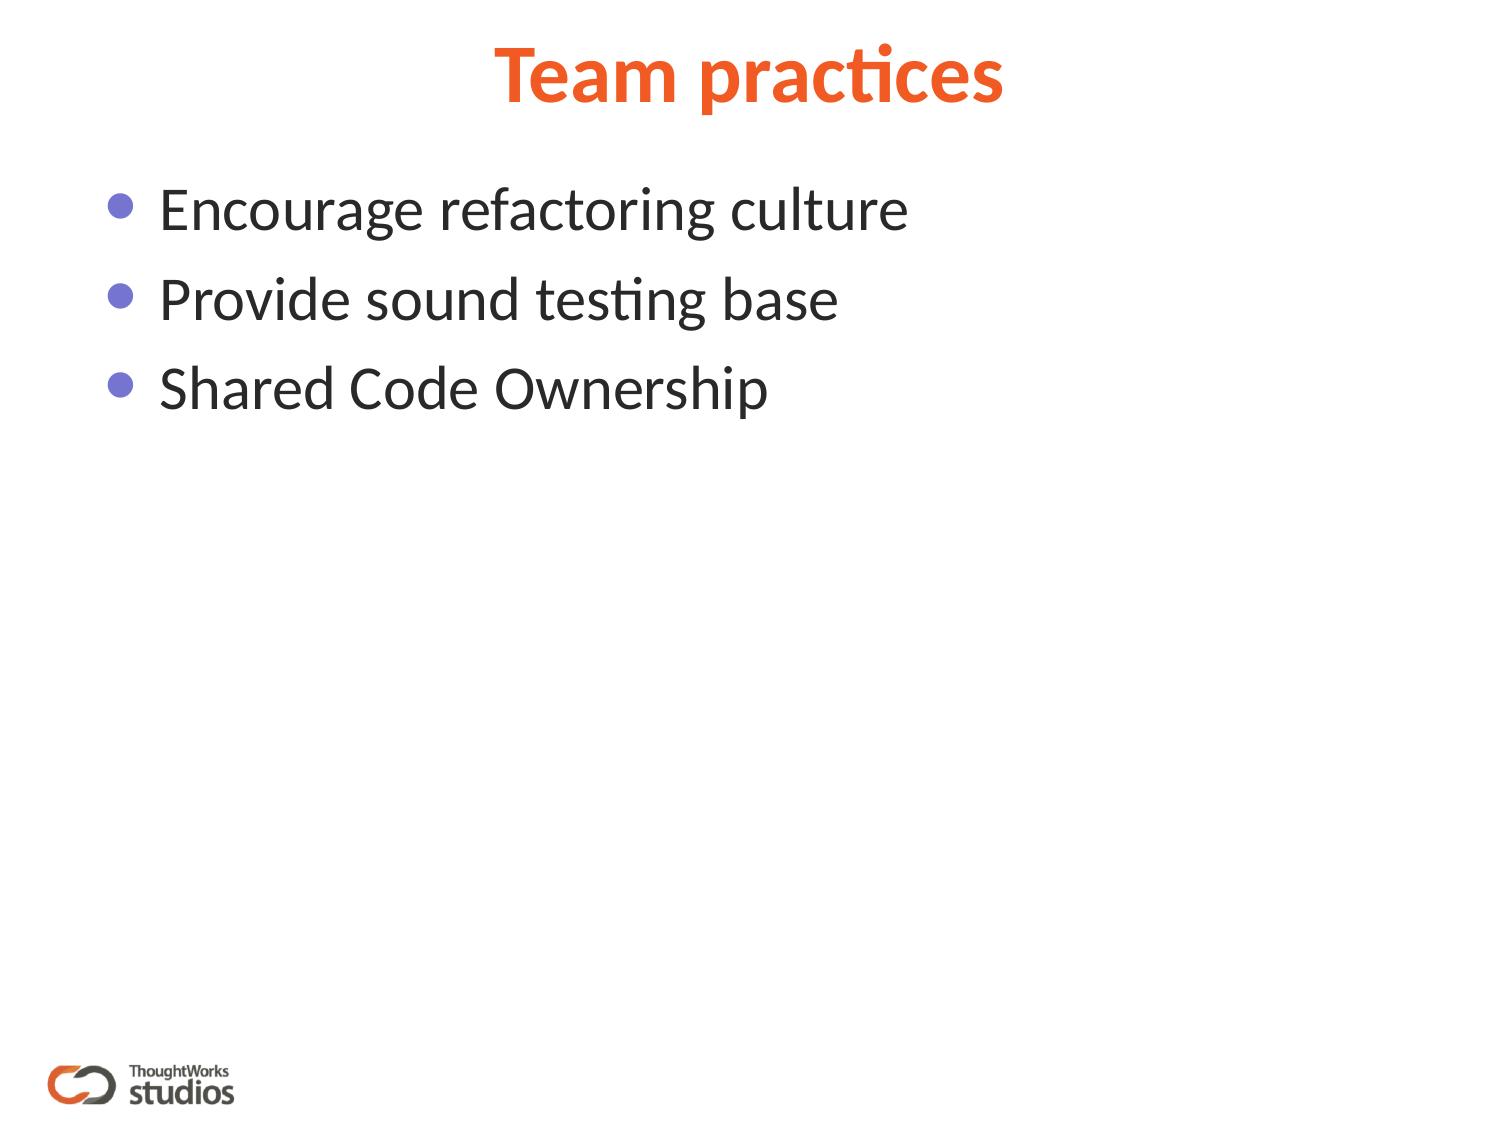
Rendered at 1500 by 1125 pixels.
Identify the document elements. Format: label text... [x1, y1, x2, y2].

list Encourage refactoring culture Provide sound testing base Shared Code Ownership [99, 163, 1405, 1022]
title Team practices [60, 0, 1440, 138]
picture [46, 1063, 235, 1105]
